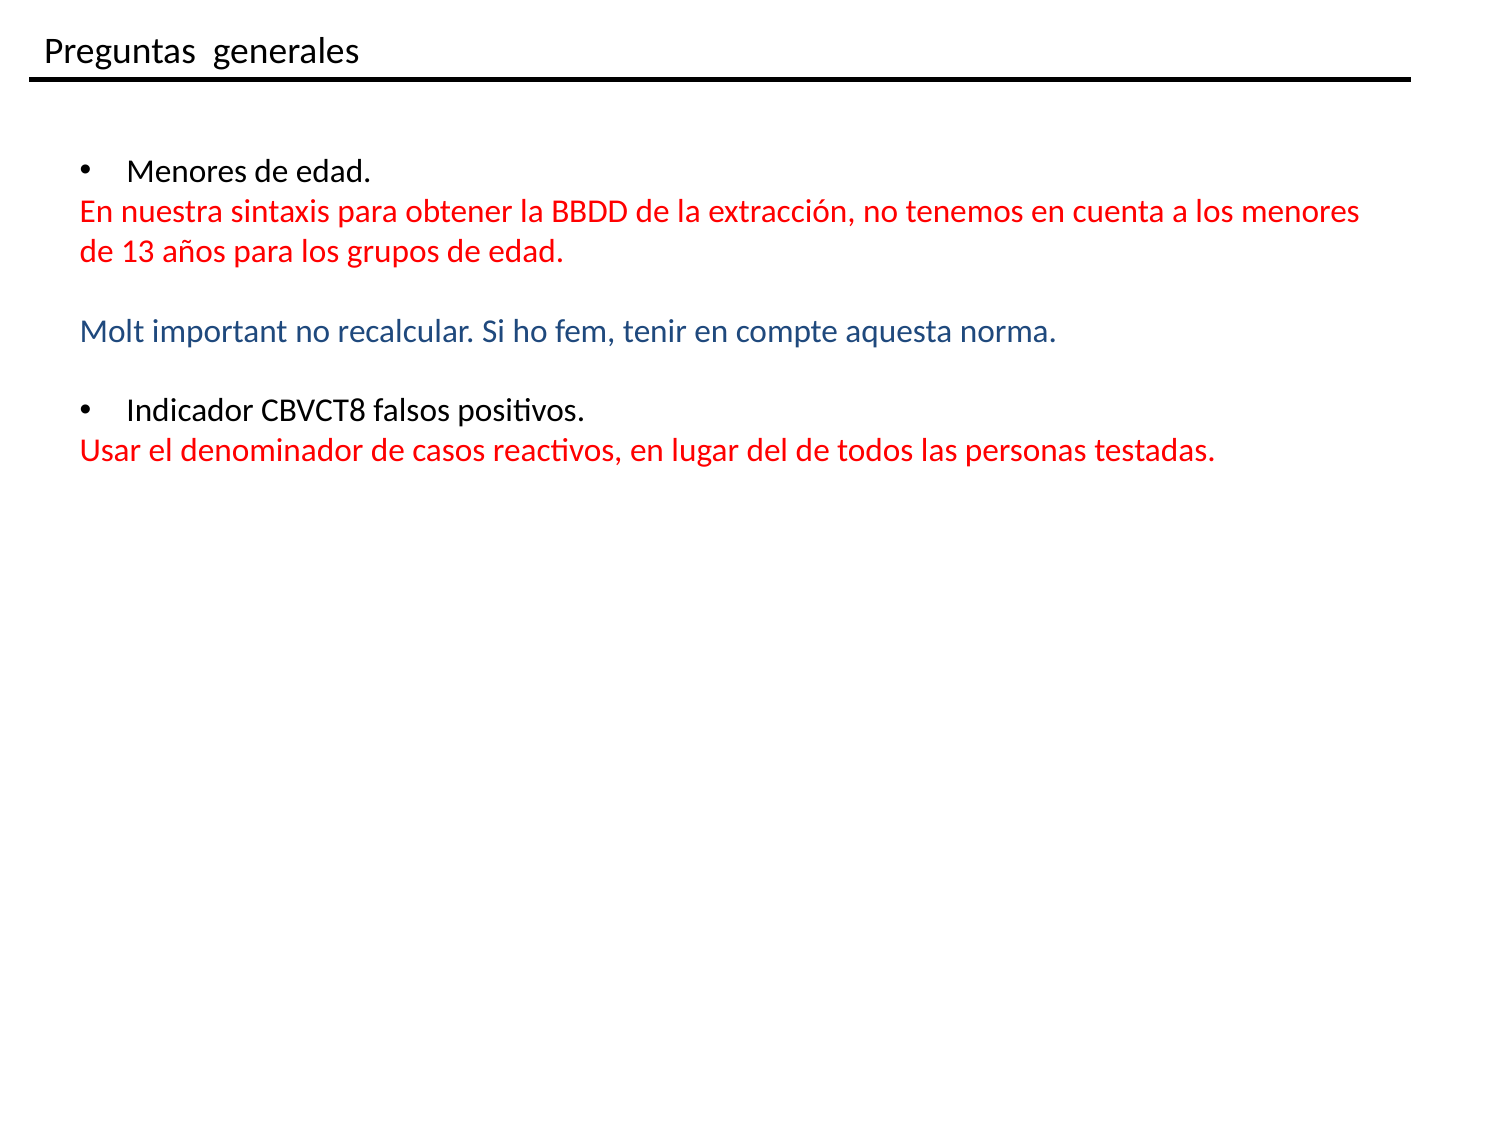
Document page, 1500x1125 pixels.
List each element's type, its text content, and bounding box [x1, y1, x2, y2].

text_box Preguntas generales [29, 19, 1258, 77]
text_box Menores de edad. En nuestra sintaxis para obtener la BBDD de la extracción, no tenemos en cuenta a los menores de 13 años para los grupos de edad. Molt important no recalcular. Si ho fem, tenir en compte aquesta norma. Indicador CBVCT8 falsos positivos. Usar el denominador de casos reactivos, en lugar del de todos las personas testadas. [64, 101, 1412, 556]
